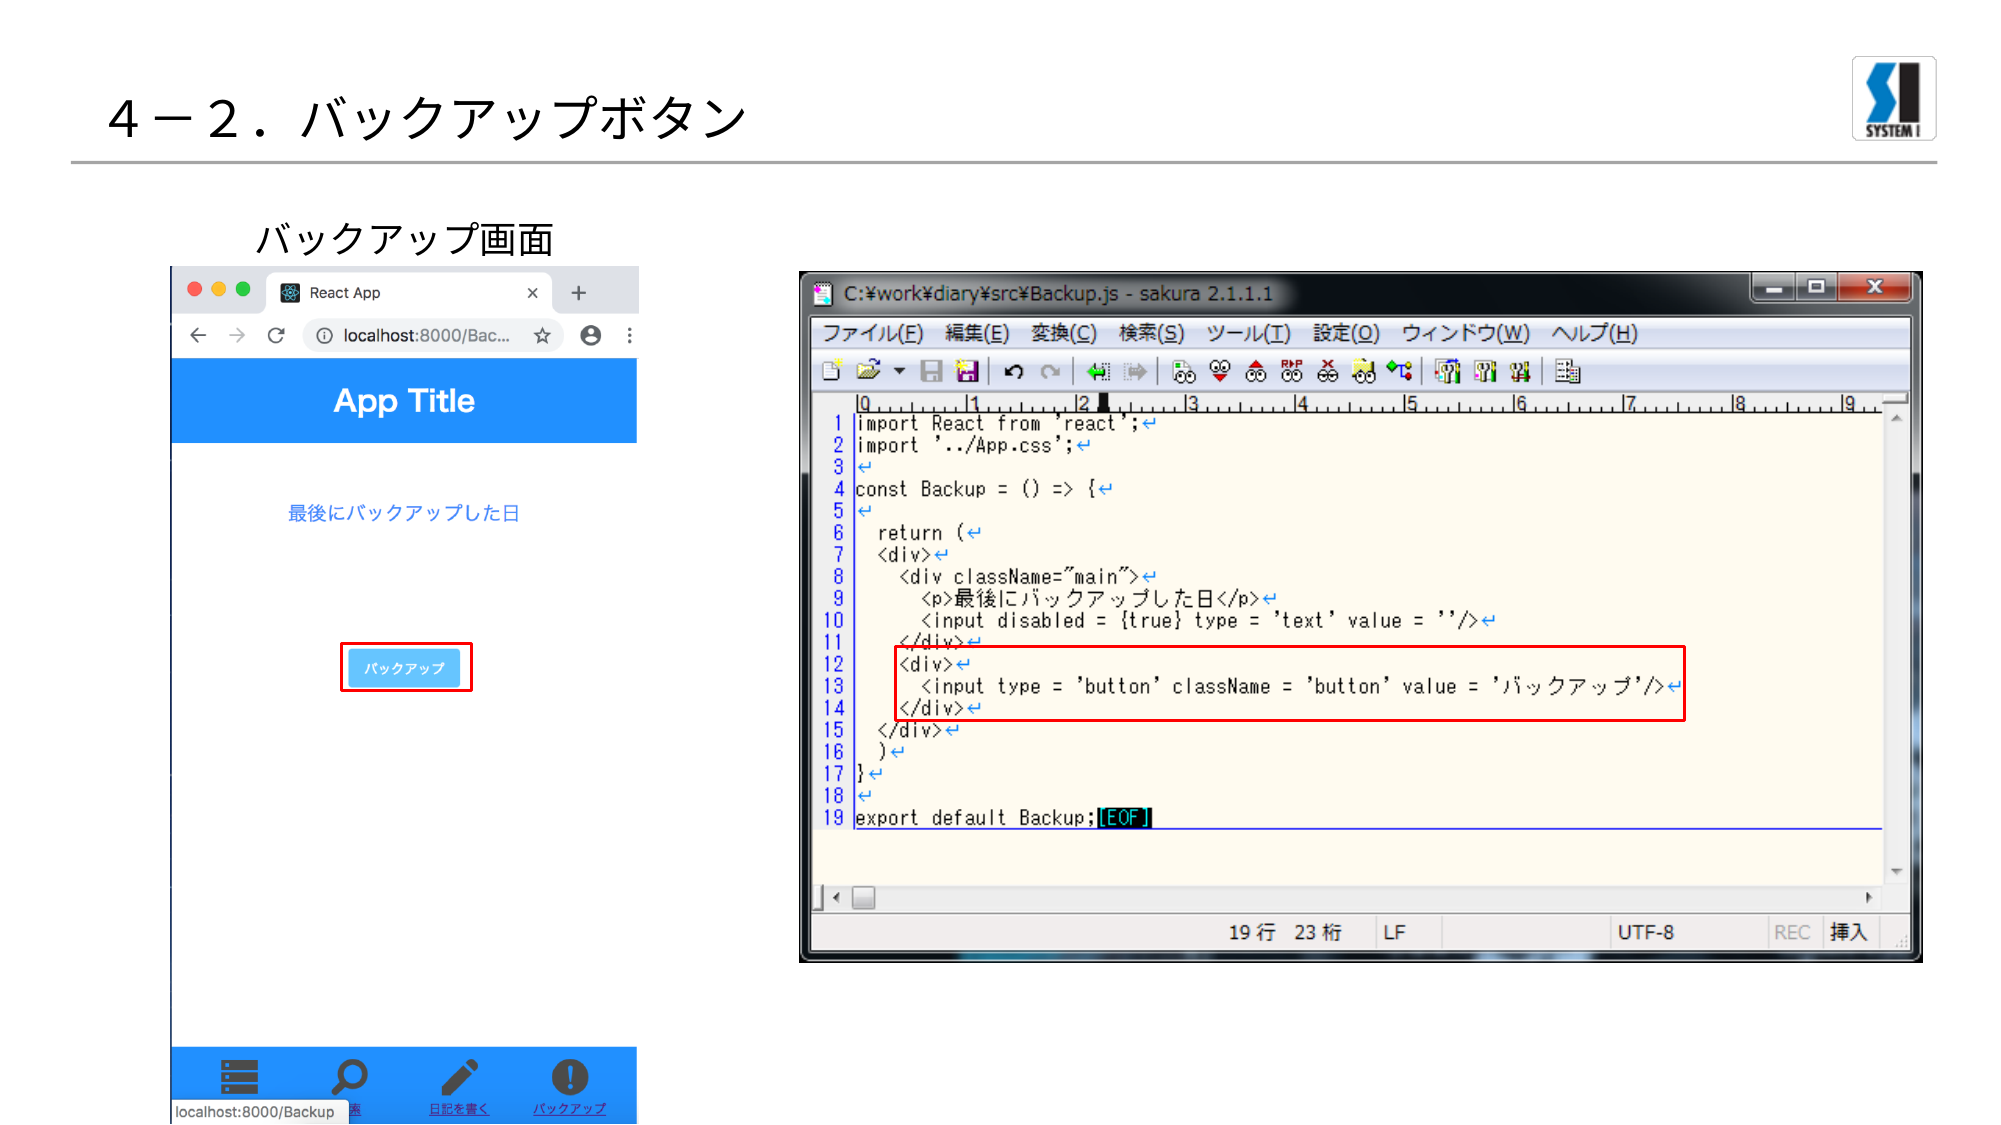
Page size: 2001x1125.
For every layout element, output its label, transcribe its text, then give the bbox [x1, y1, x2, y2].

picture [170, 266, 639, 1124]
picture [798, 271, 1923, 963]
title ４－２．バックアップボタン [90, 46, 1697, 198]
text_box バックアップ画面 [247, 208, 562, 266]
picture [1851, 55, 1938, 142]
